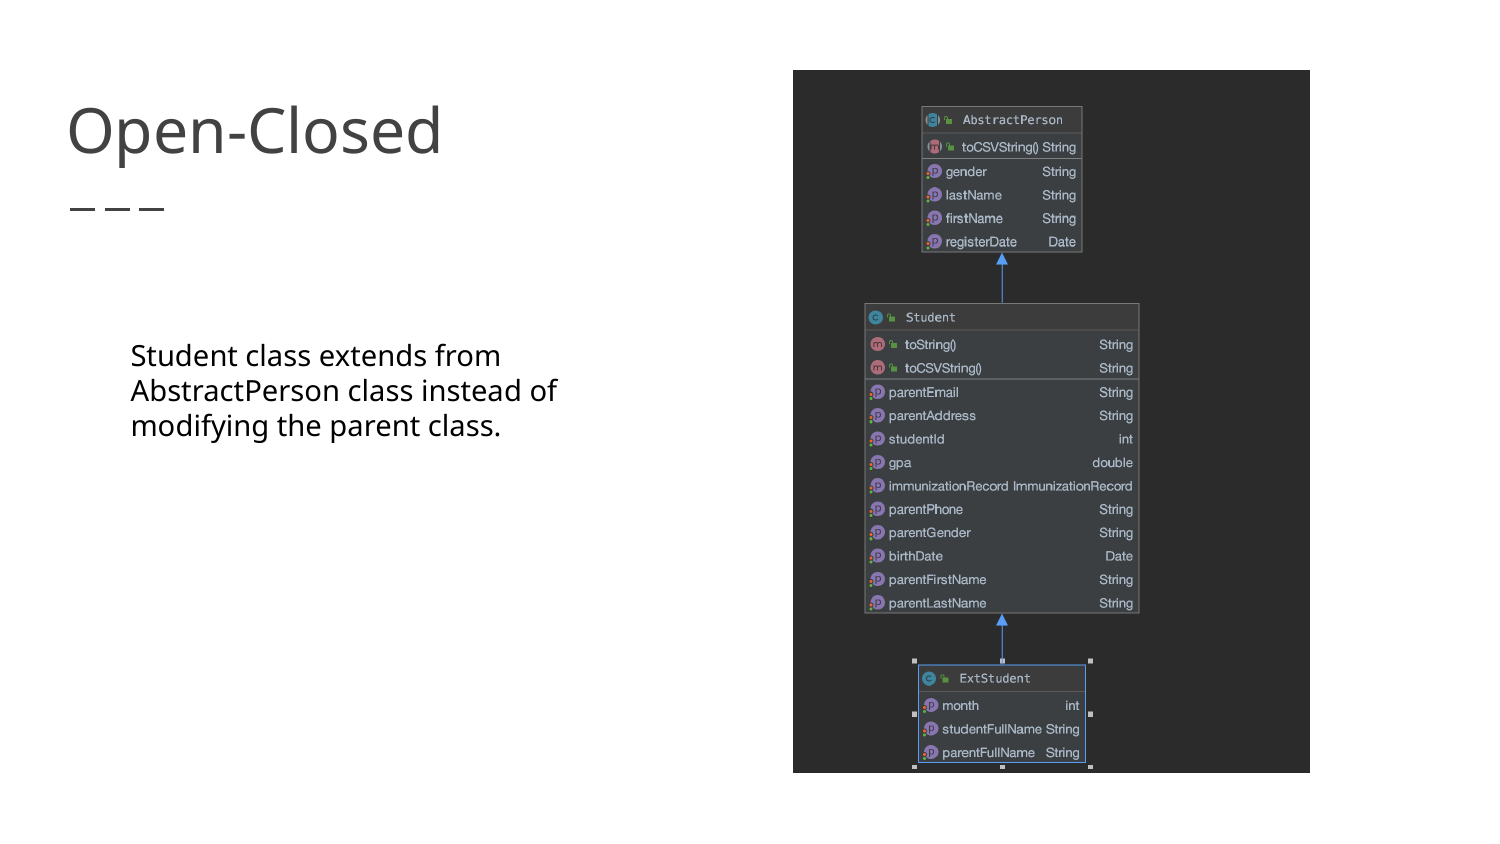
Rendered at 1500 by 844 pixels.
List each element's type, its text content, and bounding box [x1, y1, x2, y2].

picture [793, 70, 1310, 774]
title Open-Closed [51, 61, 1449, 182]
text_box Student class extends from AbstractPerson class instead of modifying the parent class. [115, 322, 645, 522]
